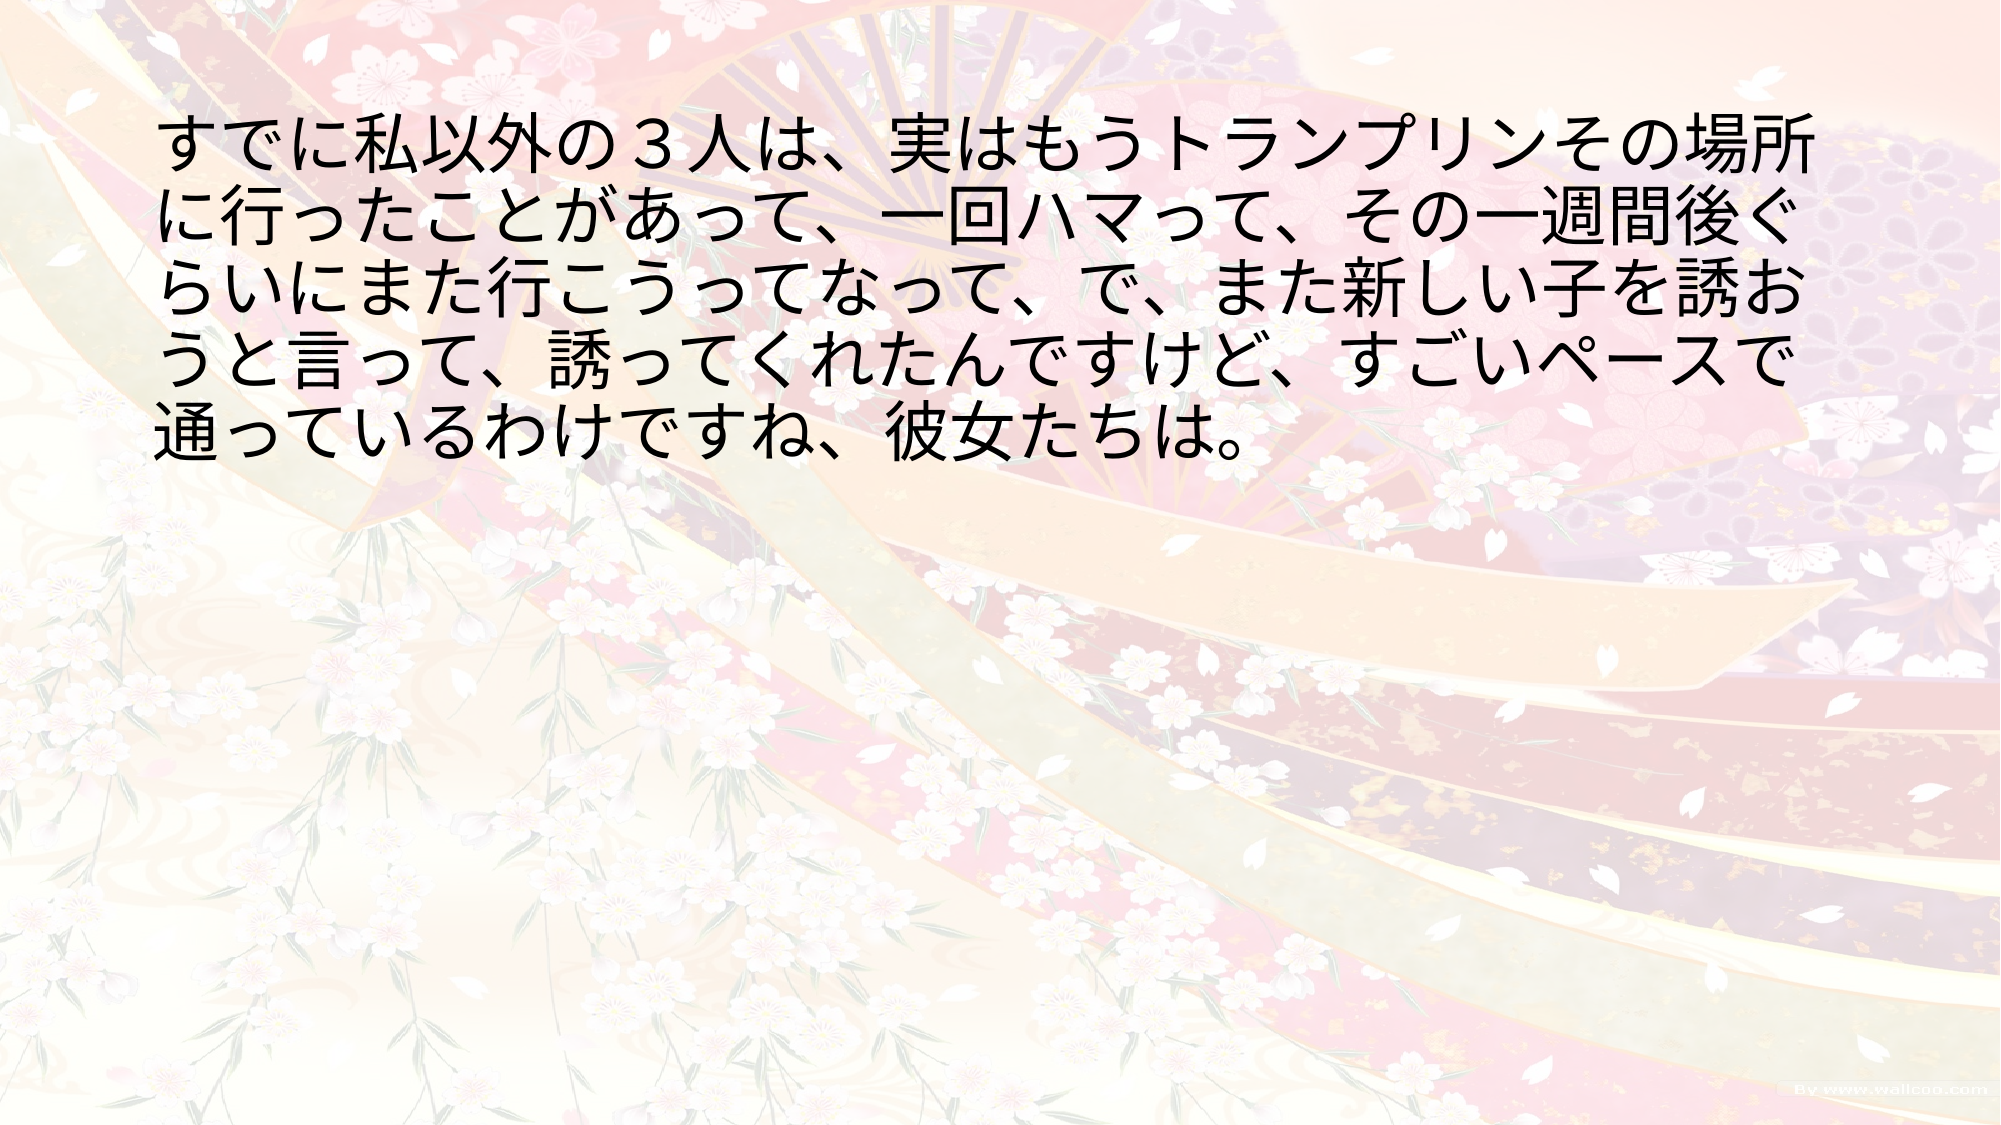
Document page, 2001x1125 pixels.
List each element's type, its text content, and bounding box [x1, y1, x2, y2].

list すでに私以外の３人は、実はもうトランプリンその場所に行ったことがあって、一回ハマって、その一週間後ぐらいにまた行こうってなって、で、また新しい子を誘おうと言って、誘ってくれたんですけど、すごいペースで通っているわけですね、彼女たちは。 [137, 103, 1863, 1014]
